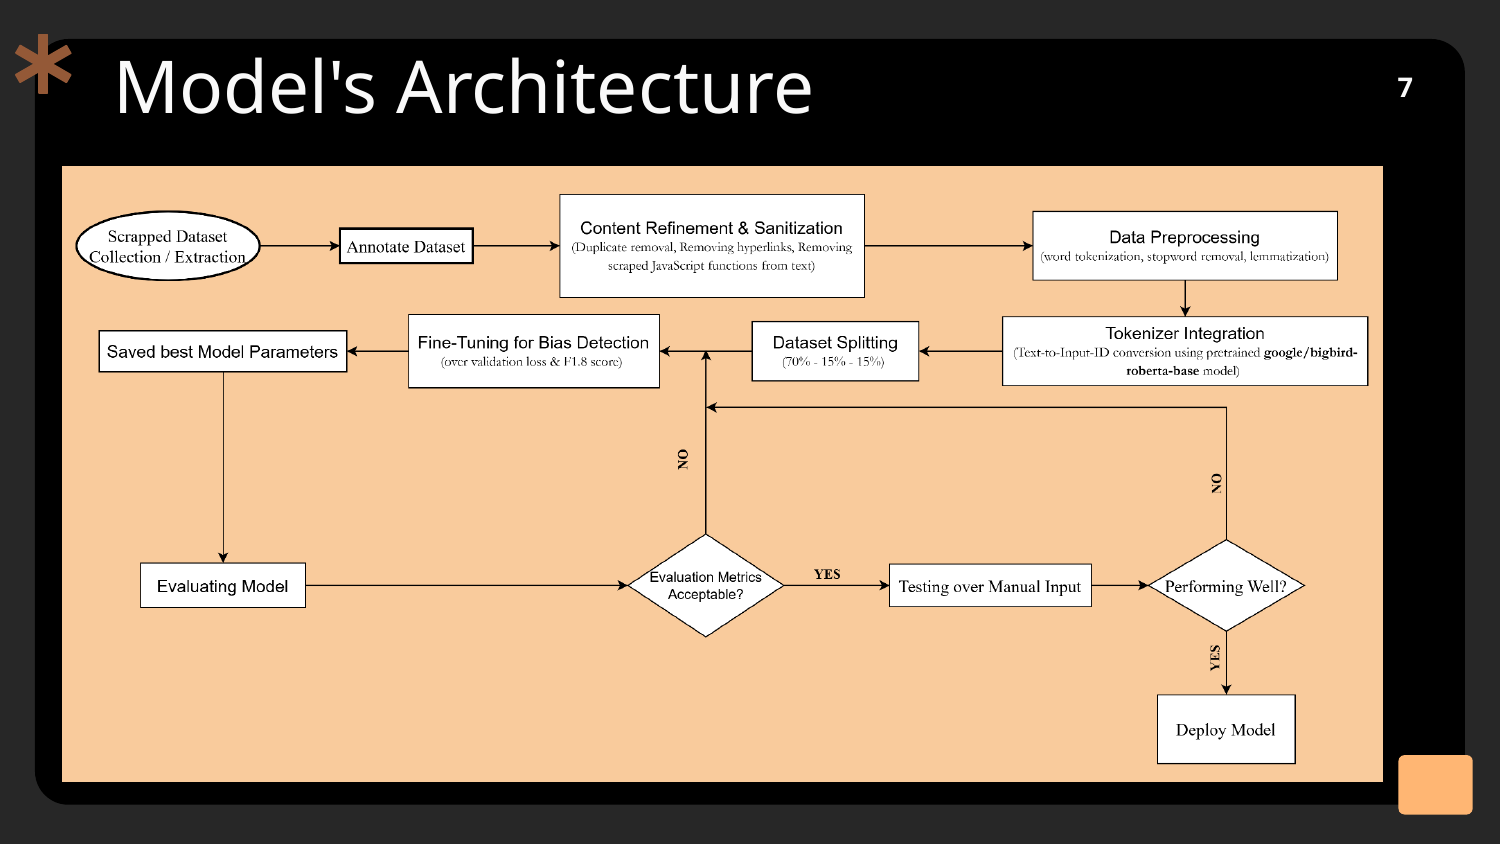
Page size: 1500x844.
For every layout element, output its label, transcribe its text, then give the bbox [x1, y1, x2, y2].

text_box [60, 164, 1384, 783]
picture [62, 182, 1379, 776]
title Model's Architecture [98, 26, 997, 120]
slide_number ‹#› [1382, 55, 1473, 120]
